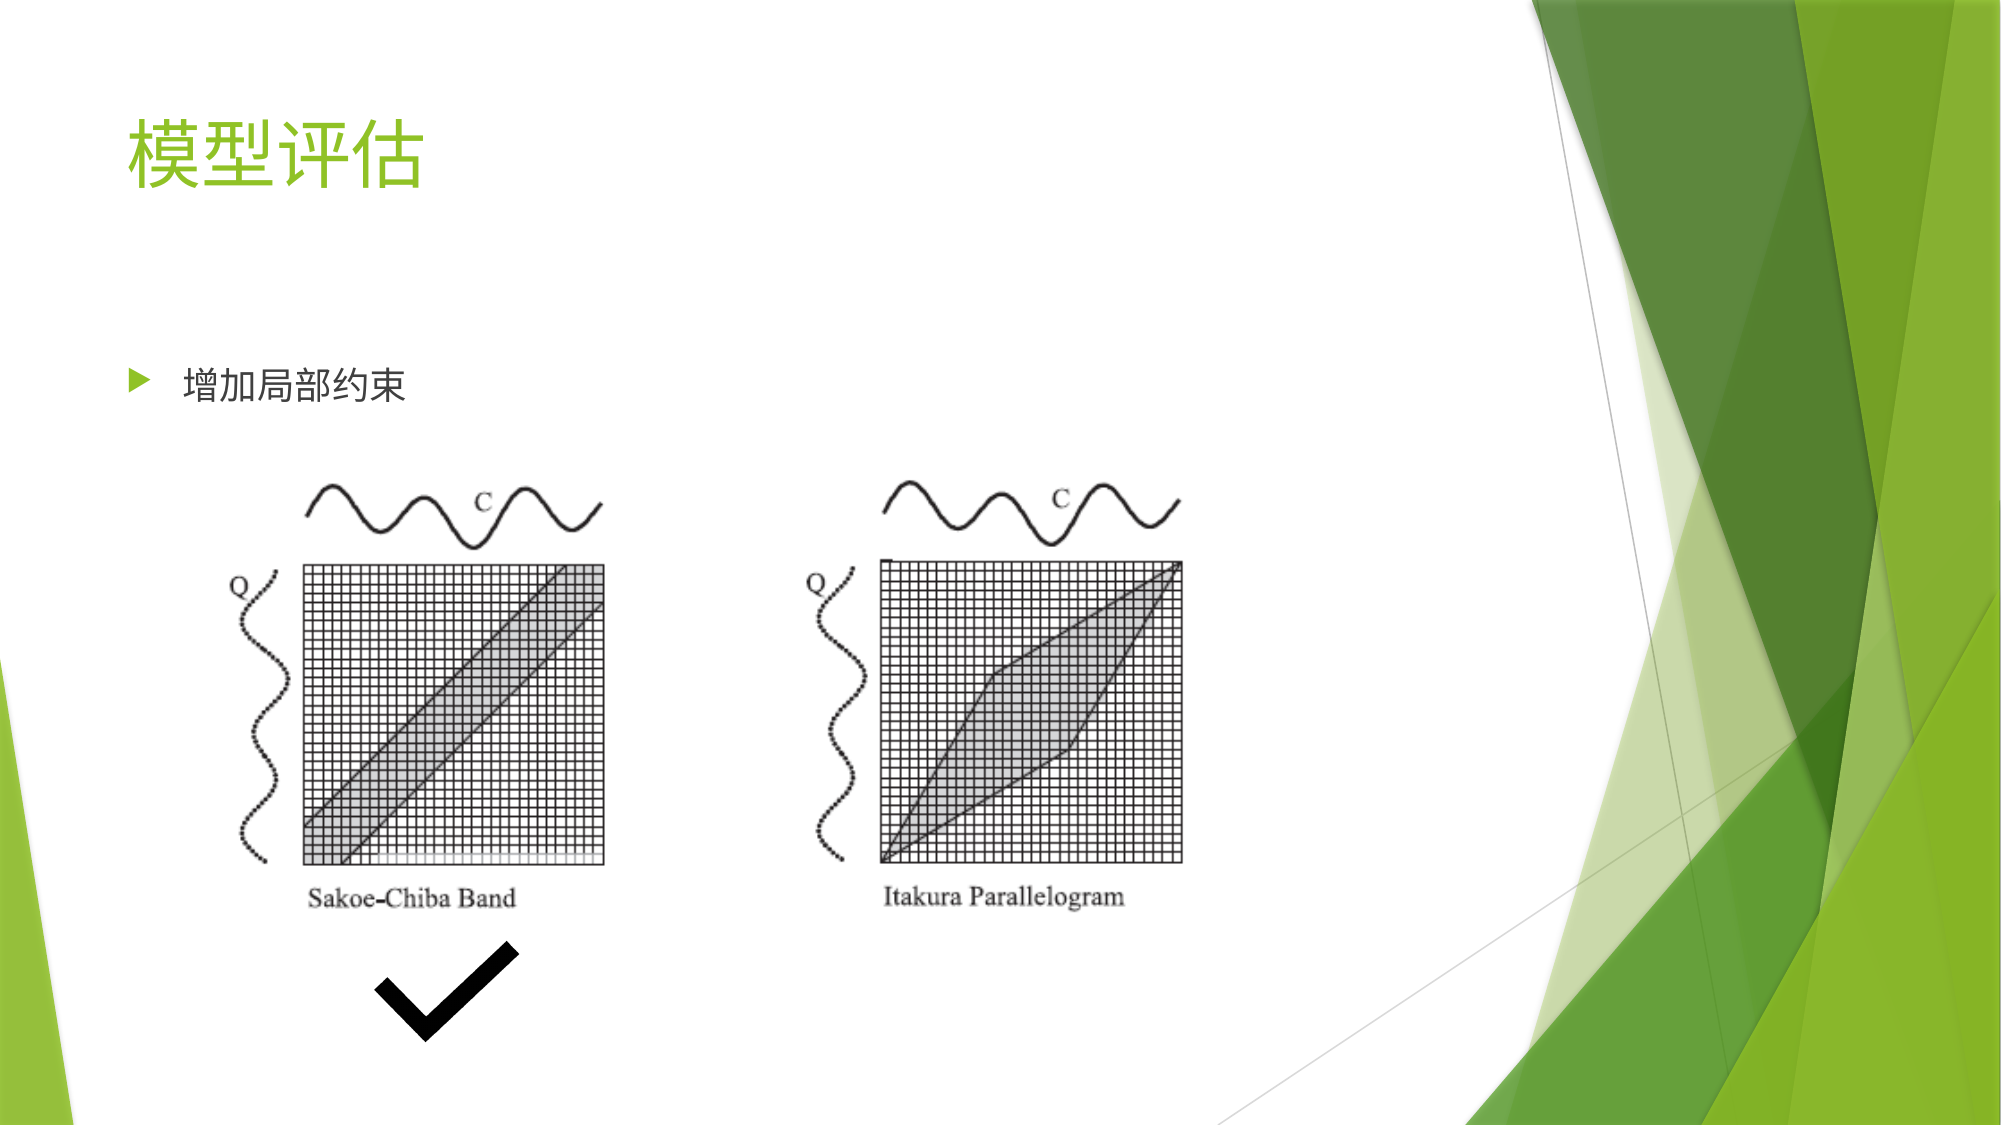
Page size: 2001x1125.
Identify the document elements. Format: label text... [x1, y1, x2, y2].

picture [207, 469, 638, 1067]
list 增加局部约束 [111, 354, 1522, 992]
picture [782, 469, 1236, 923]
title 模型评估 [111, 99, 1522, 317]
